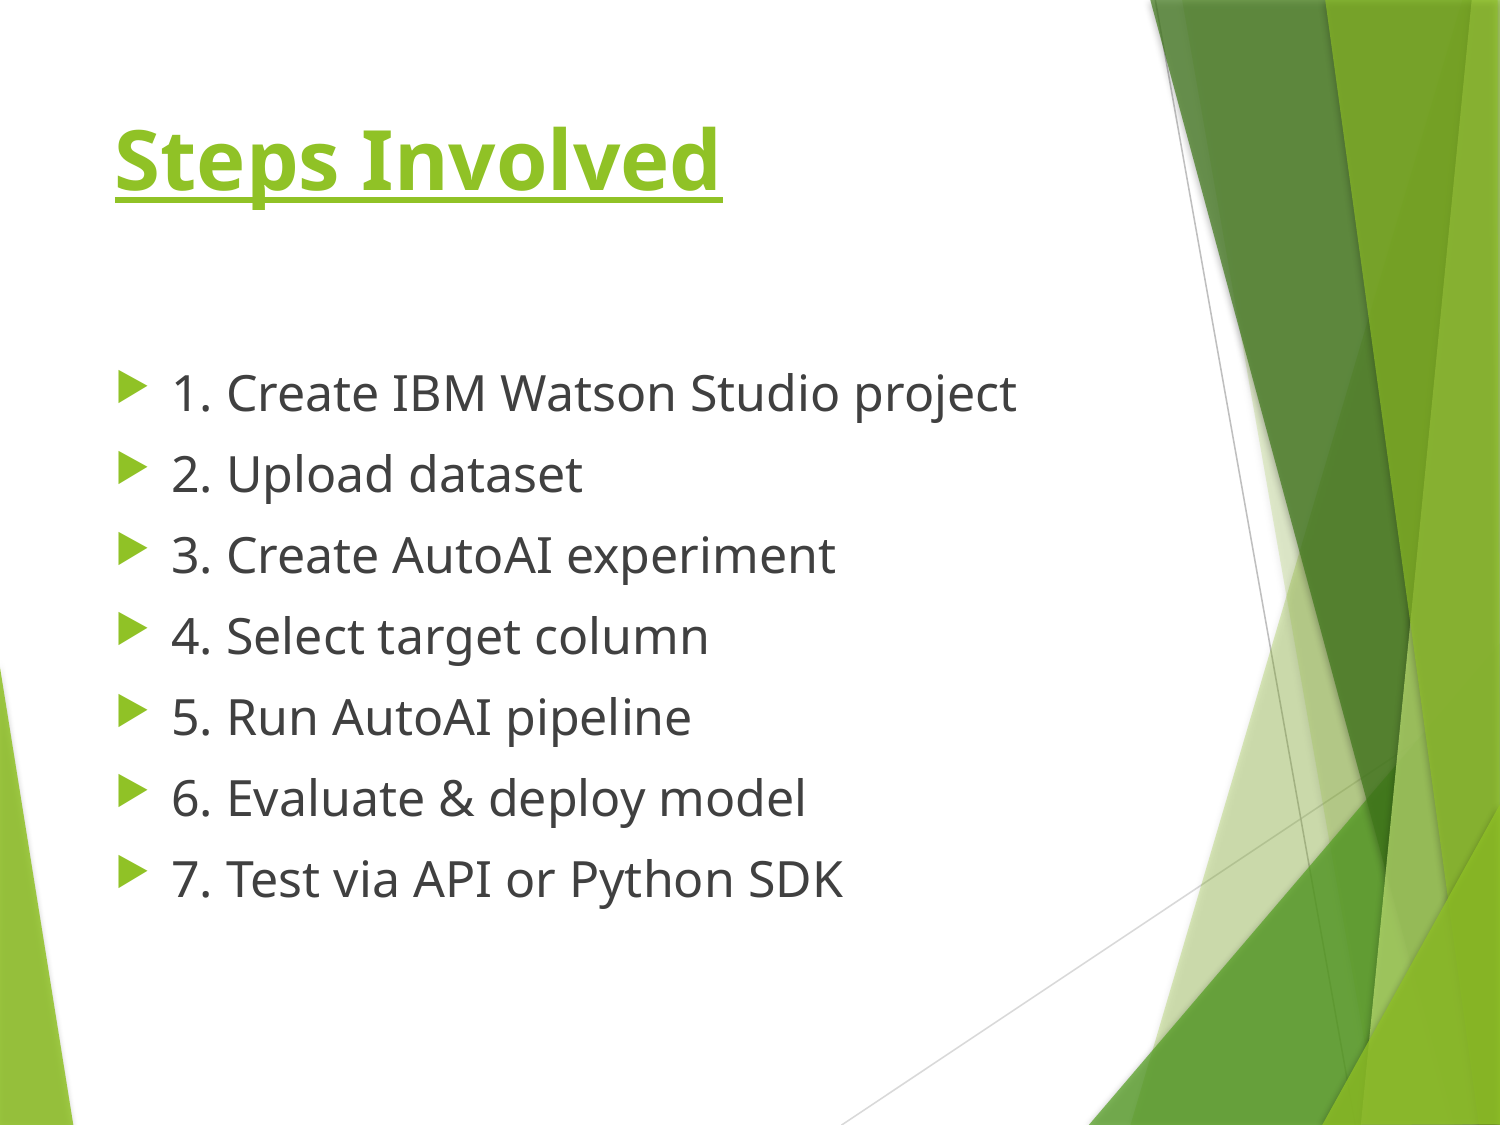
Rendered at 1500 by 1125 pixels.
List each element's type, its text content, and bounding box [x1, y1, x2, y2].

title Steps Involved [99, 99, 1142, 317]
list 1. Create IBM Watson Studio project 2. Upload dataset 3. Create AutoAI experiment 4. Select target column 5. Run AutoAI pipeline 6. Evaluate & deploy model 7. Test via API or Python SDK [99, 354, 1142, 992]
